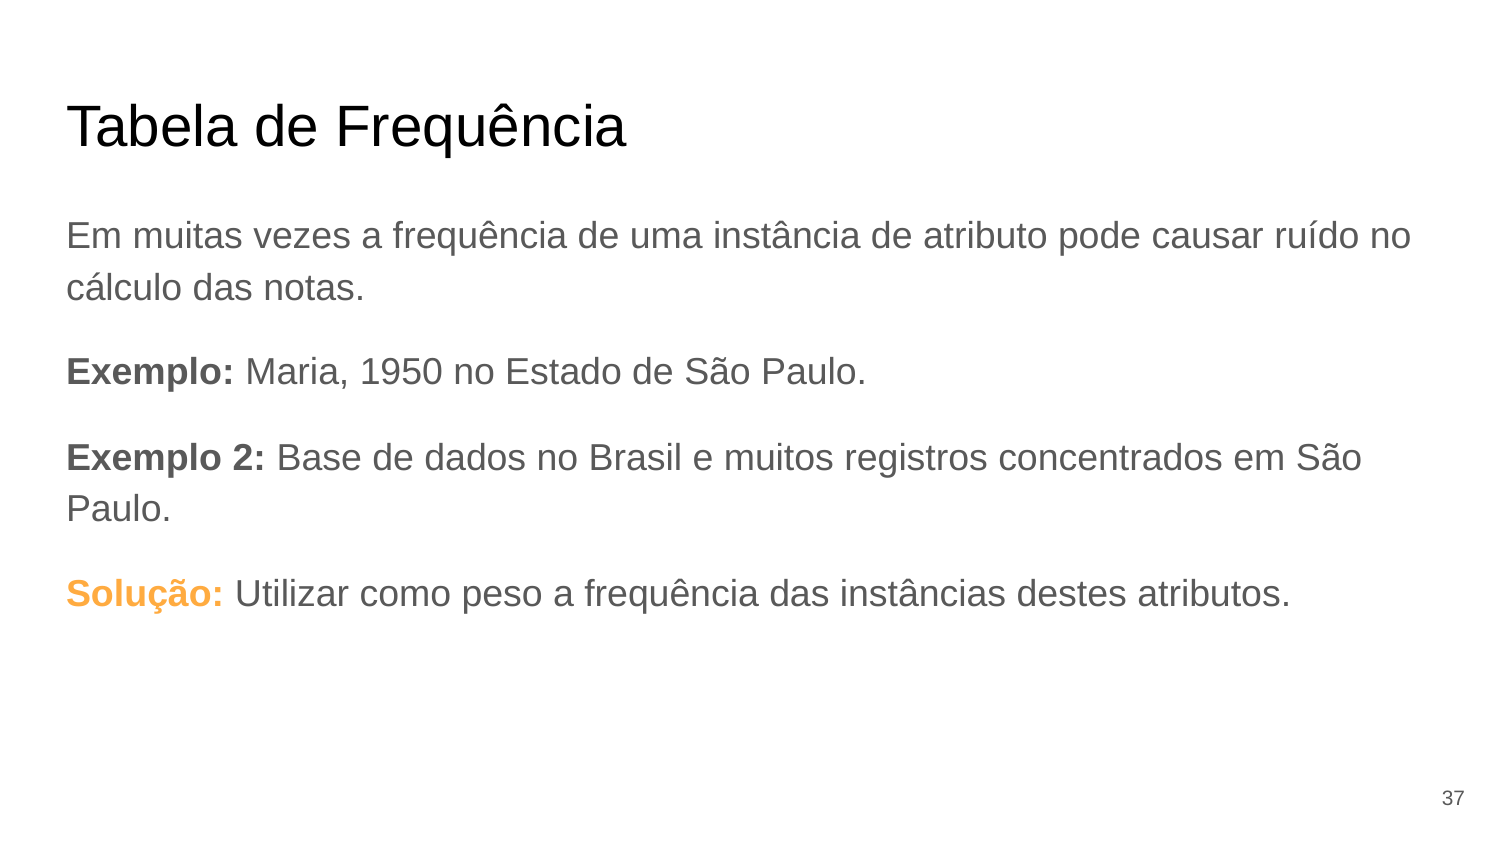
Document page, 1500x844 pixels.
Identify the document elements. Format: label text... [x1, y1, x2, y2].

title Tabela de Frequência [51, 72, 1449, 167]
list Em muitas vezes a frequência de uma instância de atributo pode causar ruído no cálculo das notas. Exemplo: Maria, 1950 no Estado de São Paulo. Exemplo 2: Base de dados no Brasil e muitos registros concentrados em São Paulo. Solução: Utilizar como peso a frequência das instâncias destes atributos. [51, 189, 1449, 750]
slide_number ‹#› [1389, 764, 1480, 830]
